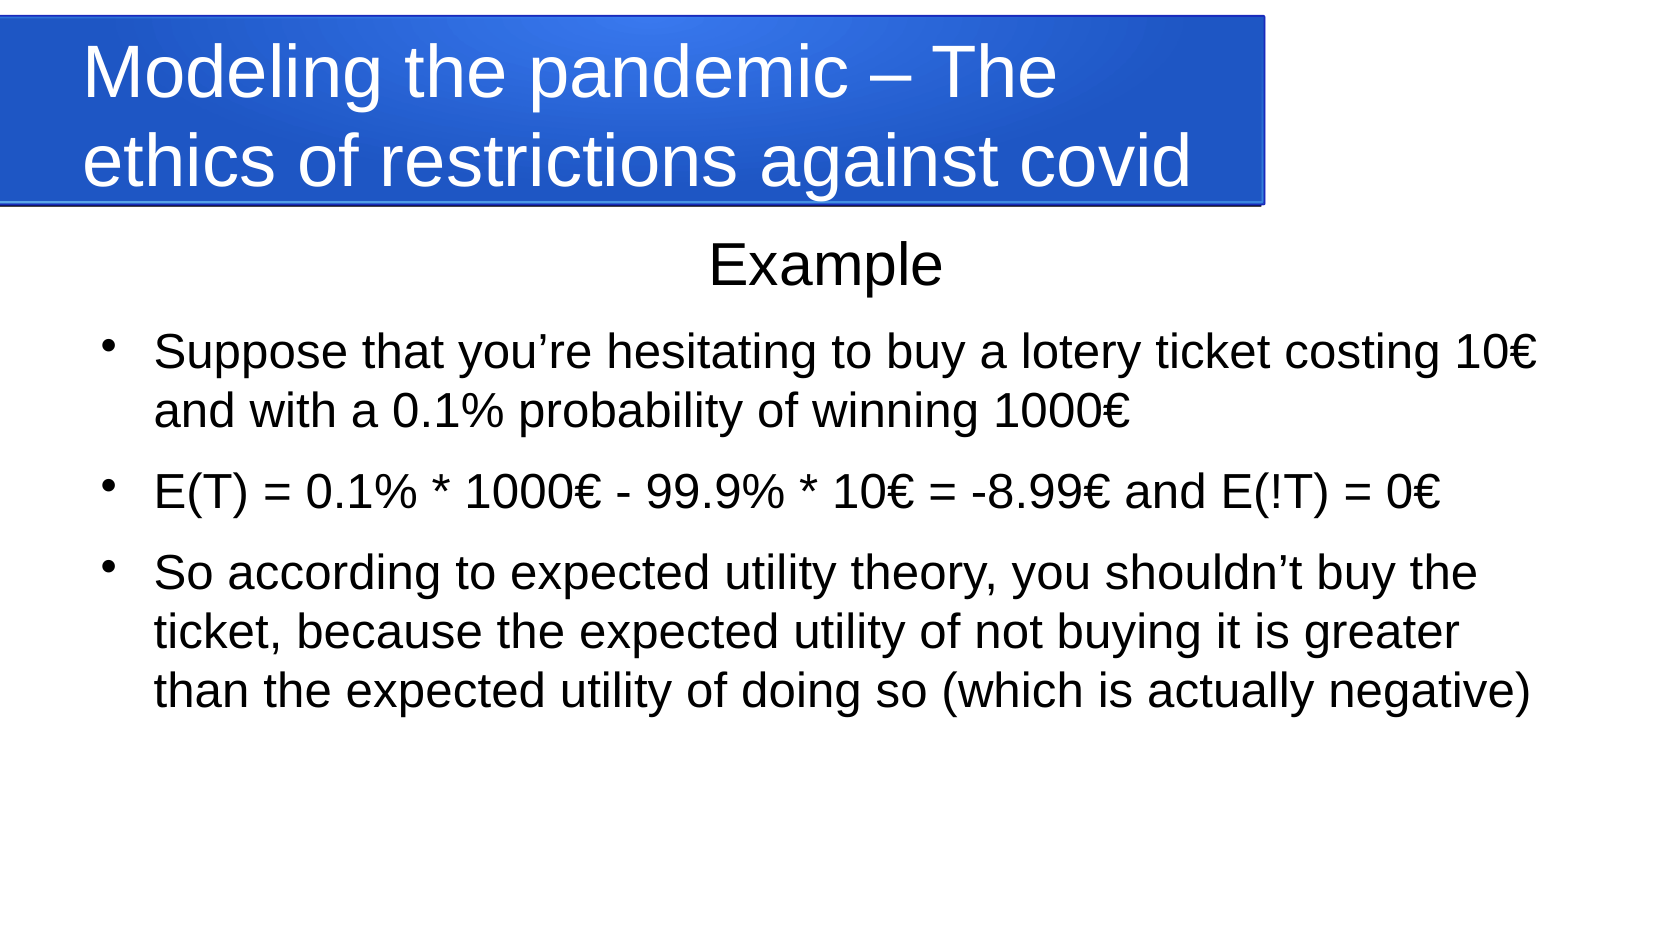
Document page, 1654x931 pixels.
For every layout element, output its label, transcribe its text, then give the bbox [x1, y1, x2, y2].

text_box Modeling the pandemic – The ethics of restrictions against covid [82, 23, 1235, 202]
picture [0, 13, 1269, 211]
text_box Example Suppose that you’re hesitating to buy a lotery ticket costing 10€ and with a 0.1% probability of winning 1000€ E(T) = 0.1% * 1000€ - 99.9% * 10€ = -8.99€ and E(!T) = 0€ So according to expected utility theory, you shouldn’t buy the ticket, because the expected utility of not buying it is greater than the expected utility of doing so (which is actually negative) [82, 224, 1571, 764]
